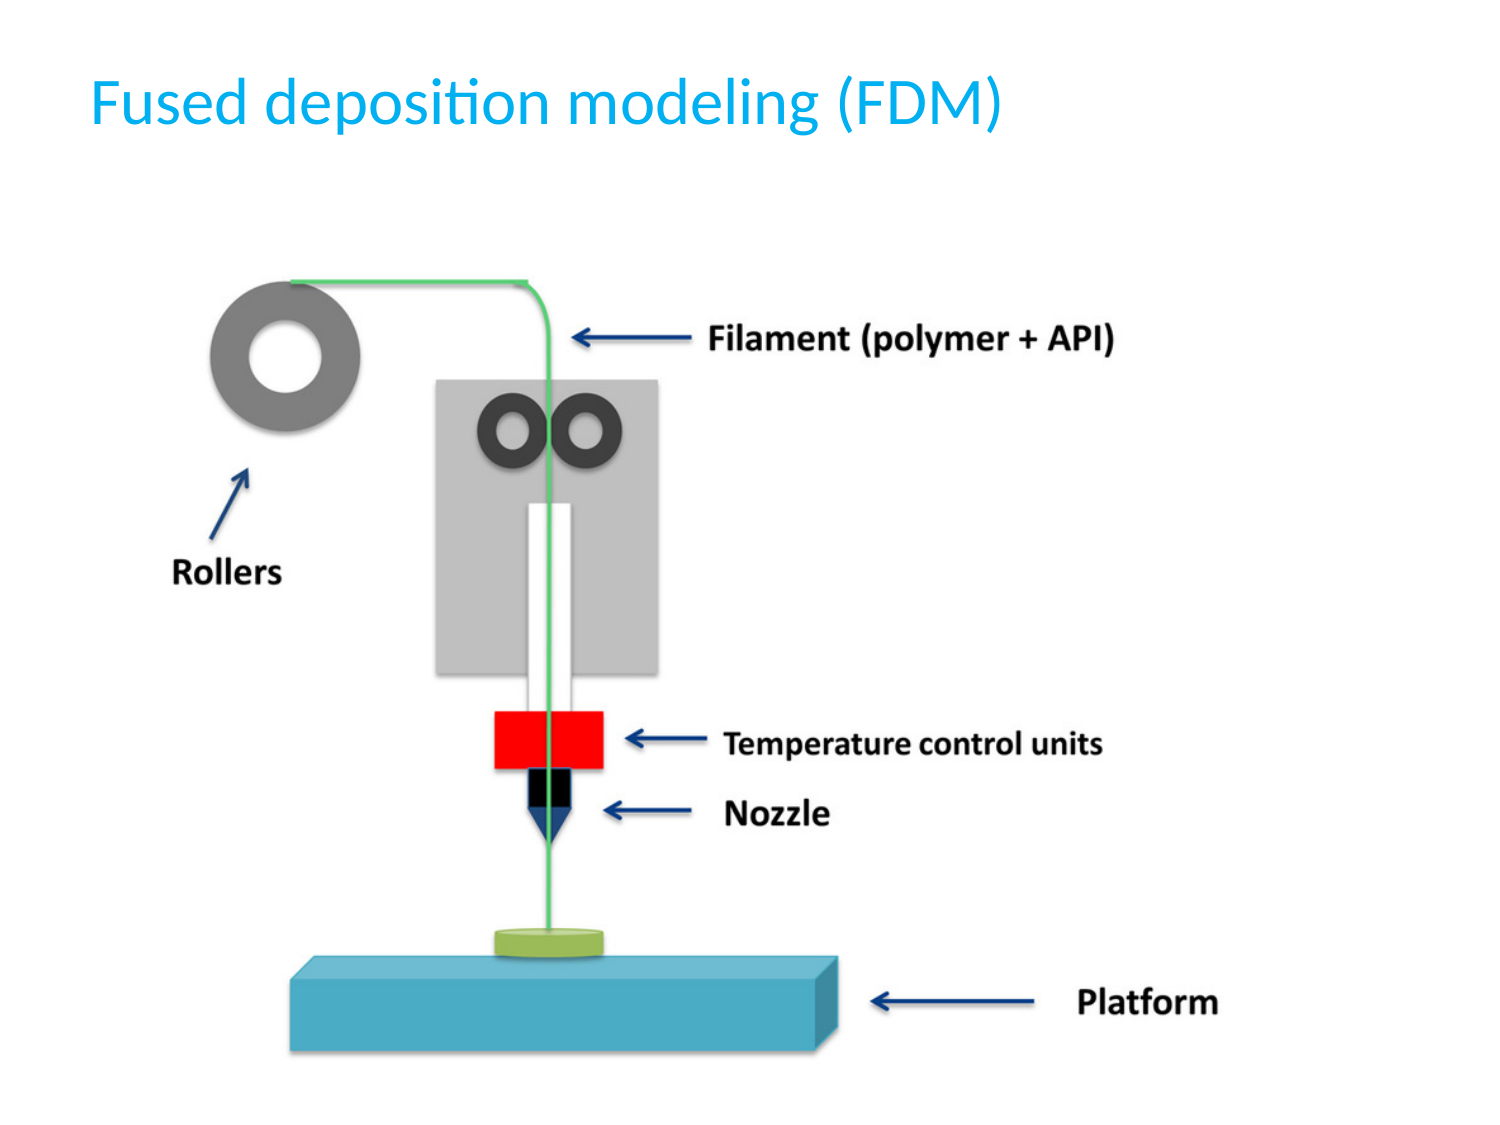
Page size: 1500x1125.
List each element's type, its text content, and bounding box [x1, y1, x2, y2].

picture [149, 244, 1227, 1074]
list Fused deposition modeling (FDM) [75, 50, 1425, 1005]
